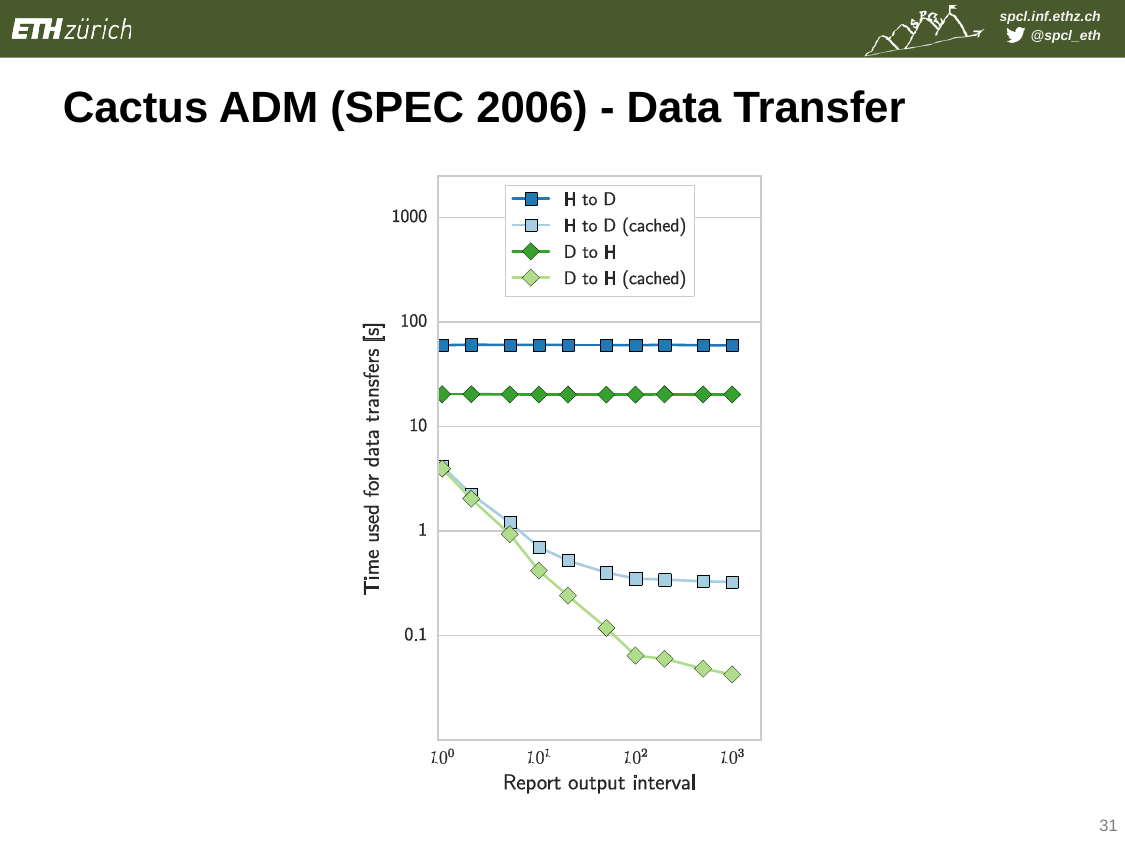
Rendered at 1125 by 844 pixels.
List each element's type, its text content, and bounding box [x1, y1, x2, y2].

picture [999, 18, 1032, 51]
picture [863, 0, 986, 59]
slide_number 31 [1092, 795, 1125, 844]
picture [342, 155, 782, 814]
title Cactus ADM (SPEC 2006) - Data Transfer [39, 65, 1086, 132]
